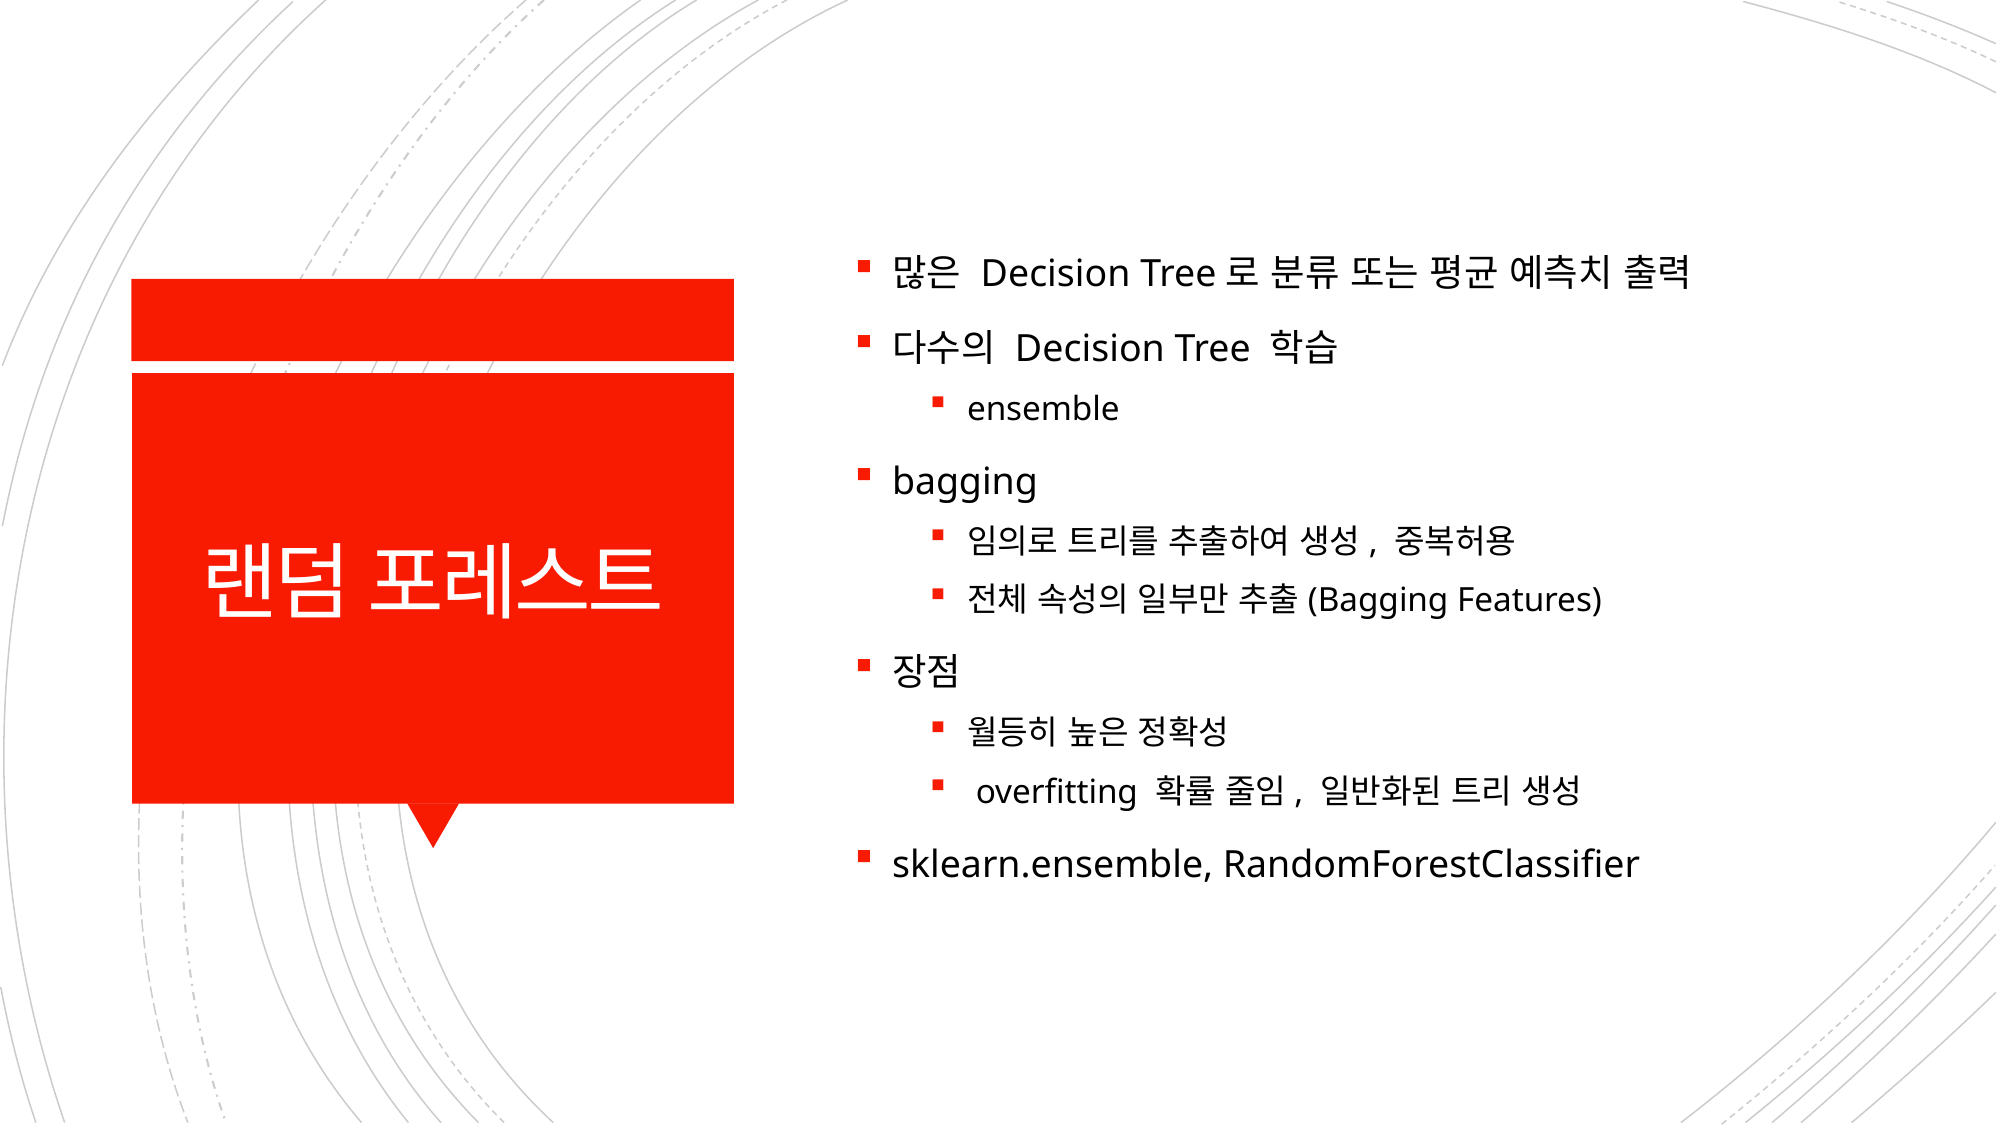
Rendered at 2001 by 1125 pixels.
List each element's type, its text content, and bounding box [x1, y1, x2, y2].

title 랜덤 포레스트 [145, 385, 720, 789]
list 많은 Decision Tree로 분류 또는 평균 예측치 출력 다수의 Decision Tree 학습 ensemble bagging 임의로 트리를 추출하여 생성, 중복허용 전체 속성의 일부만 추출(Bagging Features) 장점 월등히 높은 정확성 overfitting 확률 줄임, 일반화된 트리 생성 sklearn.ensemble, RandomForestClassifier [839, 131, 1871, 993]
